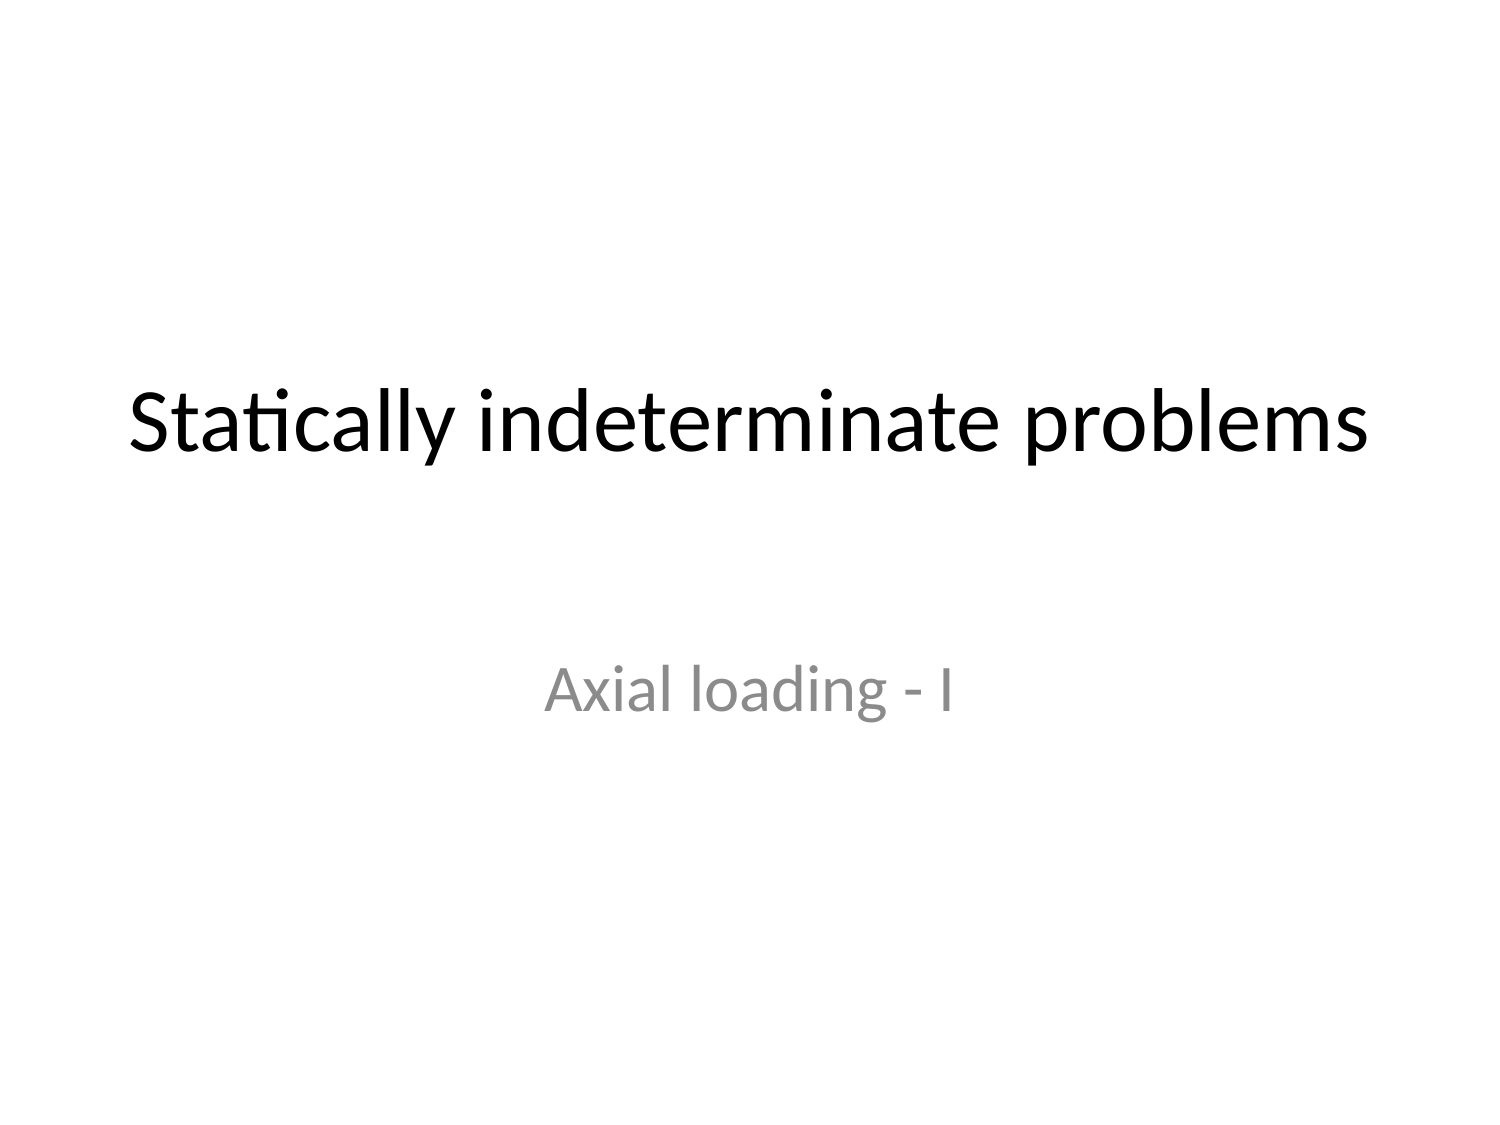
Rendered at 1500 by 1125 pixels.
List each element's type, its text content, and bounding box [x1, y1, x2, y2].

subtitle Axial loading - I [225, 637, 1275, 925]
title Statically indeterminate problems [112, 349, 1388, 591]
